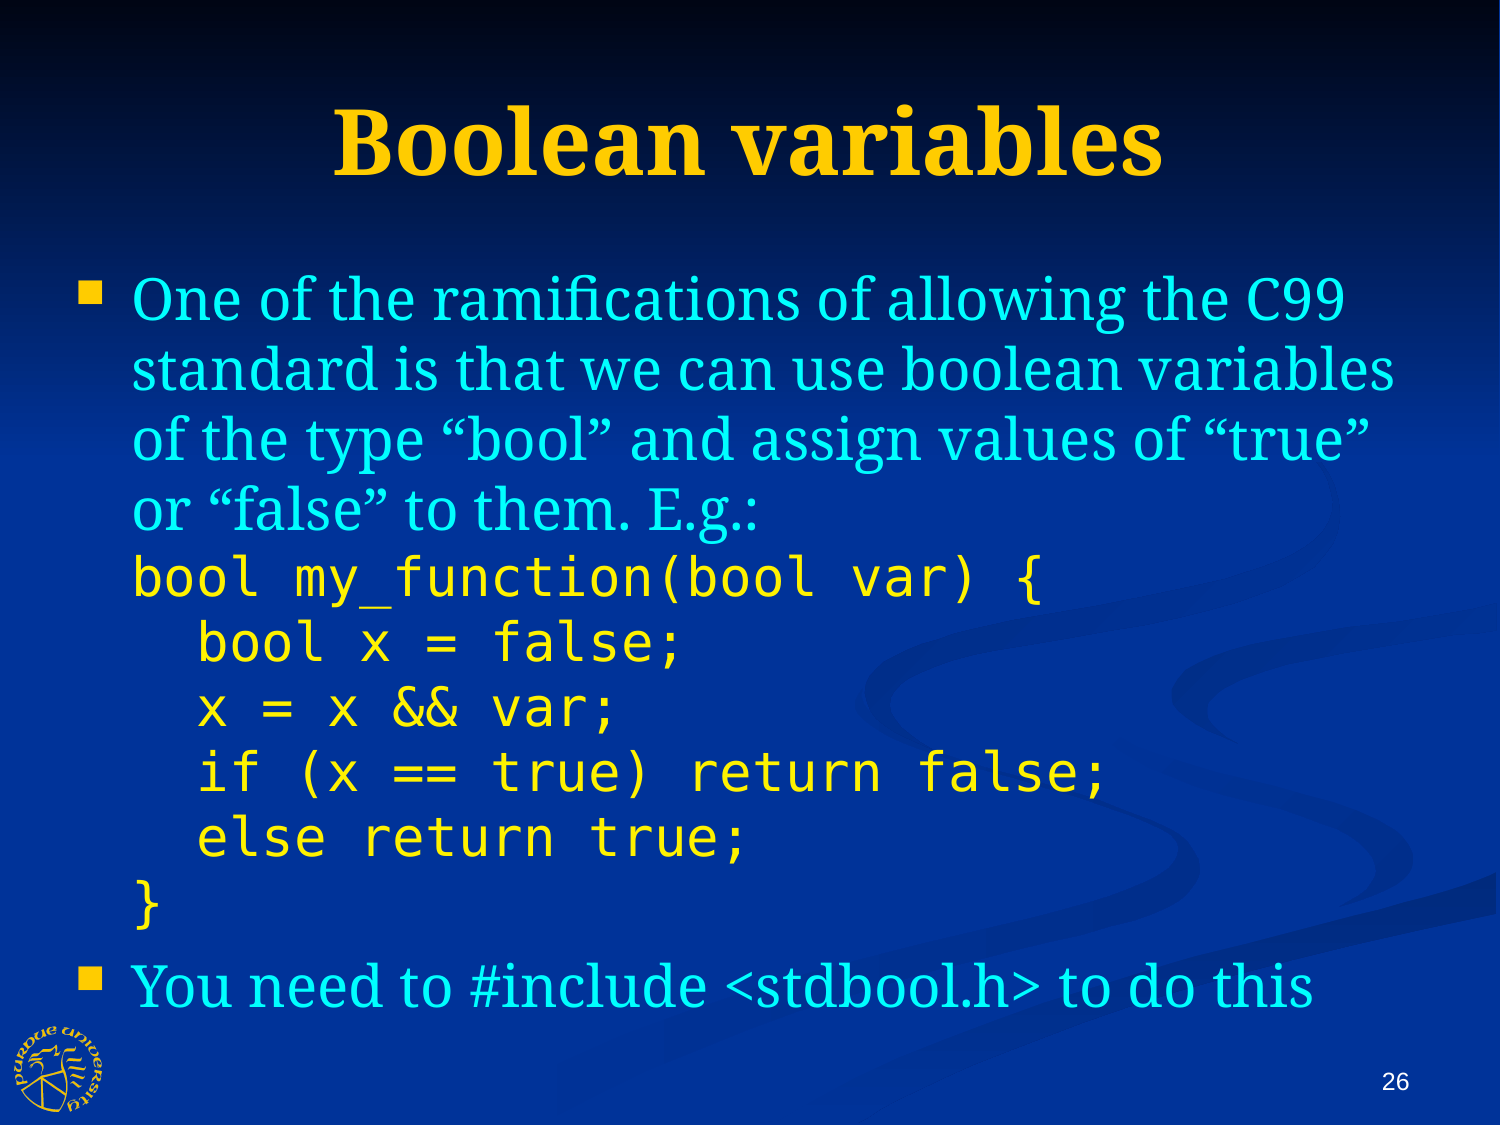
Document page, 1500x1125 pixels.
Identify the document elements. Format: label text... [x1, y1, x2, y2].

title Boolean variables [75, 44, 1425, 233]
list One of the ramifications of allowing the C99 standard is that we can use boolean variables of the type “bool” and assign values of “true” or “false” to them. E.g.: bool my_function(bool var) { bool x = false; x = x && var; if (x == true) return false; else return true; } You need to #include <stdbool.h> to do this [75, 262, 1425, 1064]
slide_number 26 [1074, 1064, 1425, 1104]
picture [14, 1026, 102, 1112]
